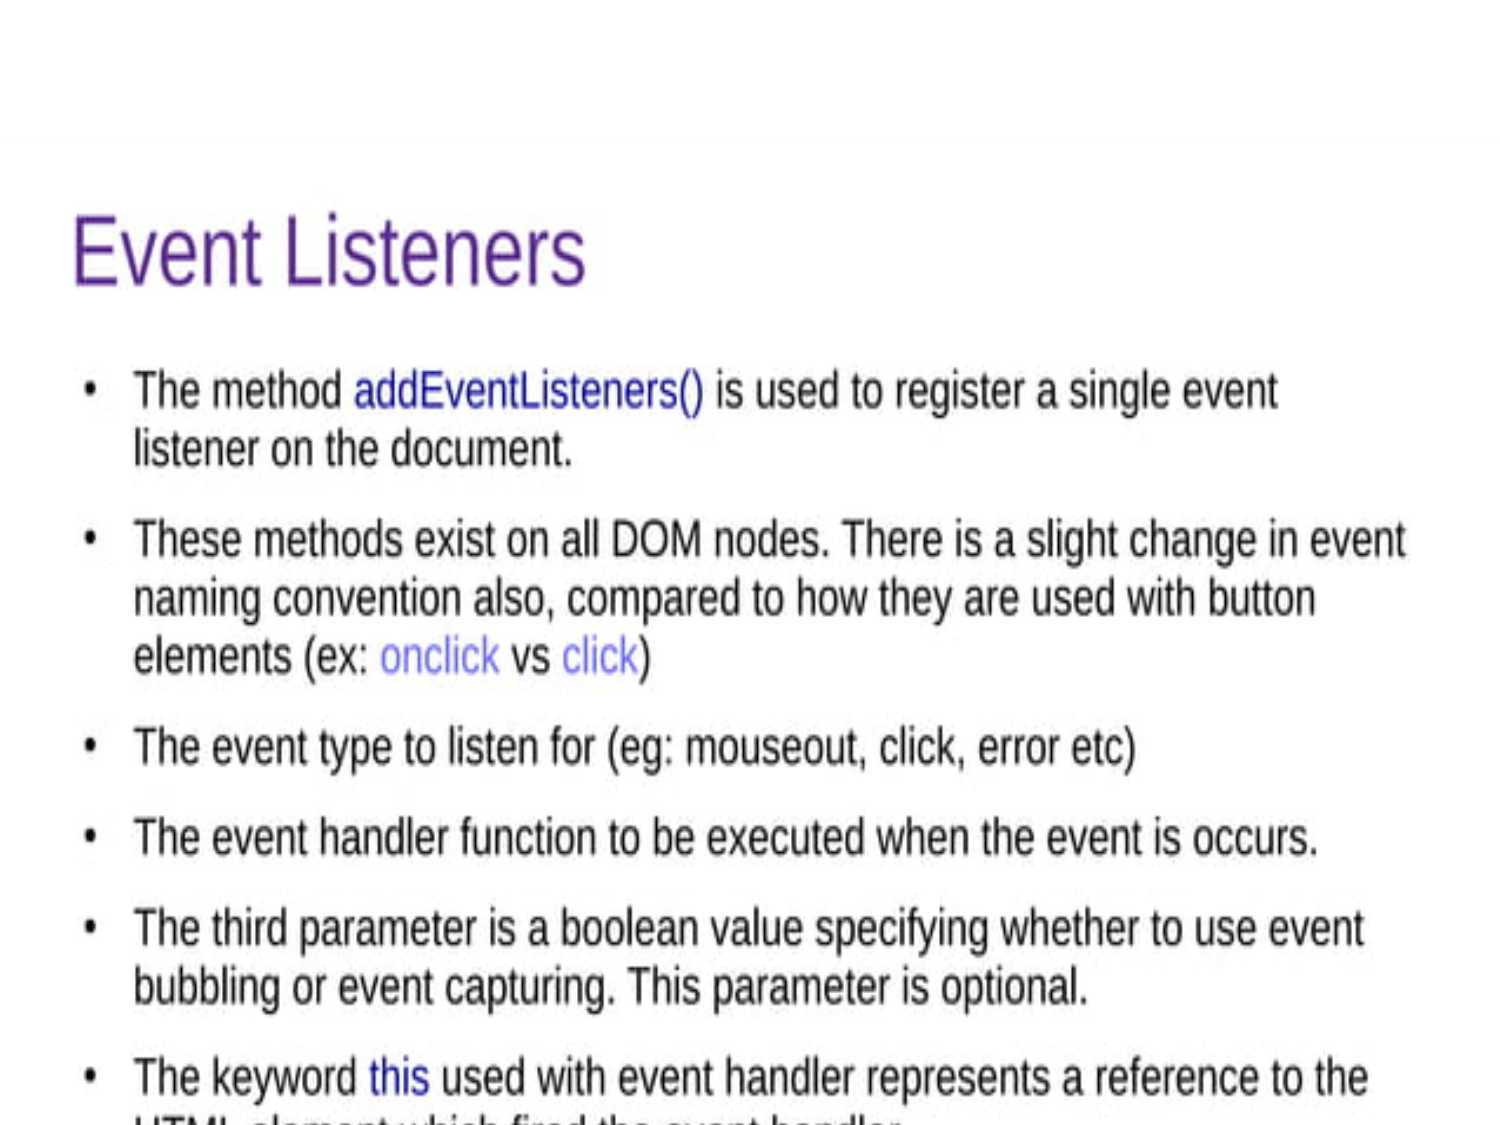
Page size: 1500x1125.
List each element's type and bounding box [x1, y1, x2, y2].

picture [0, 139, 1500, 1125]
